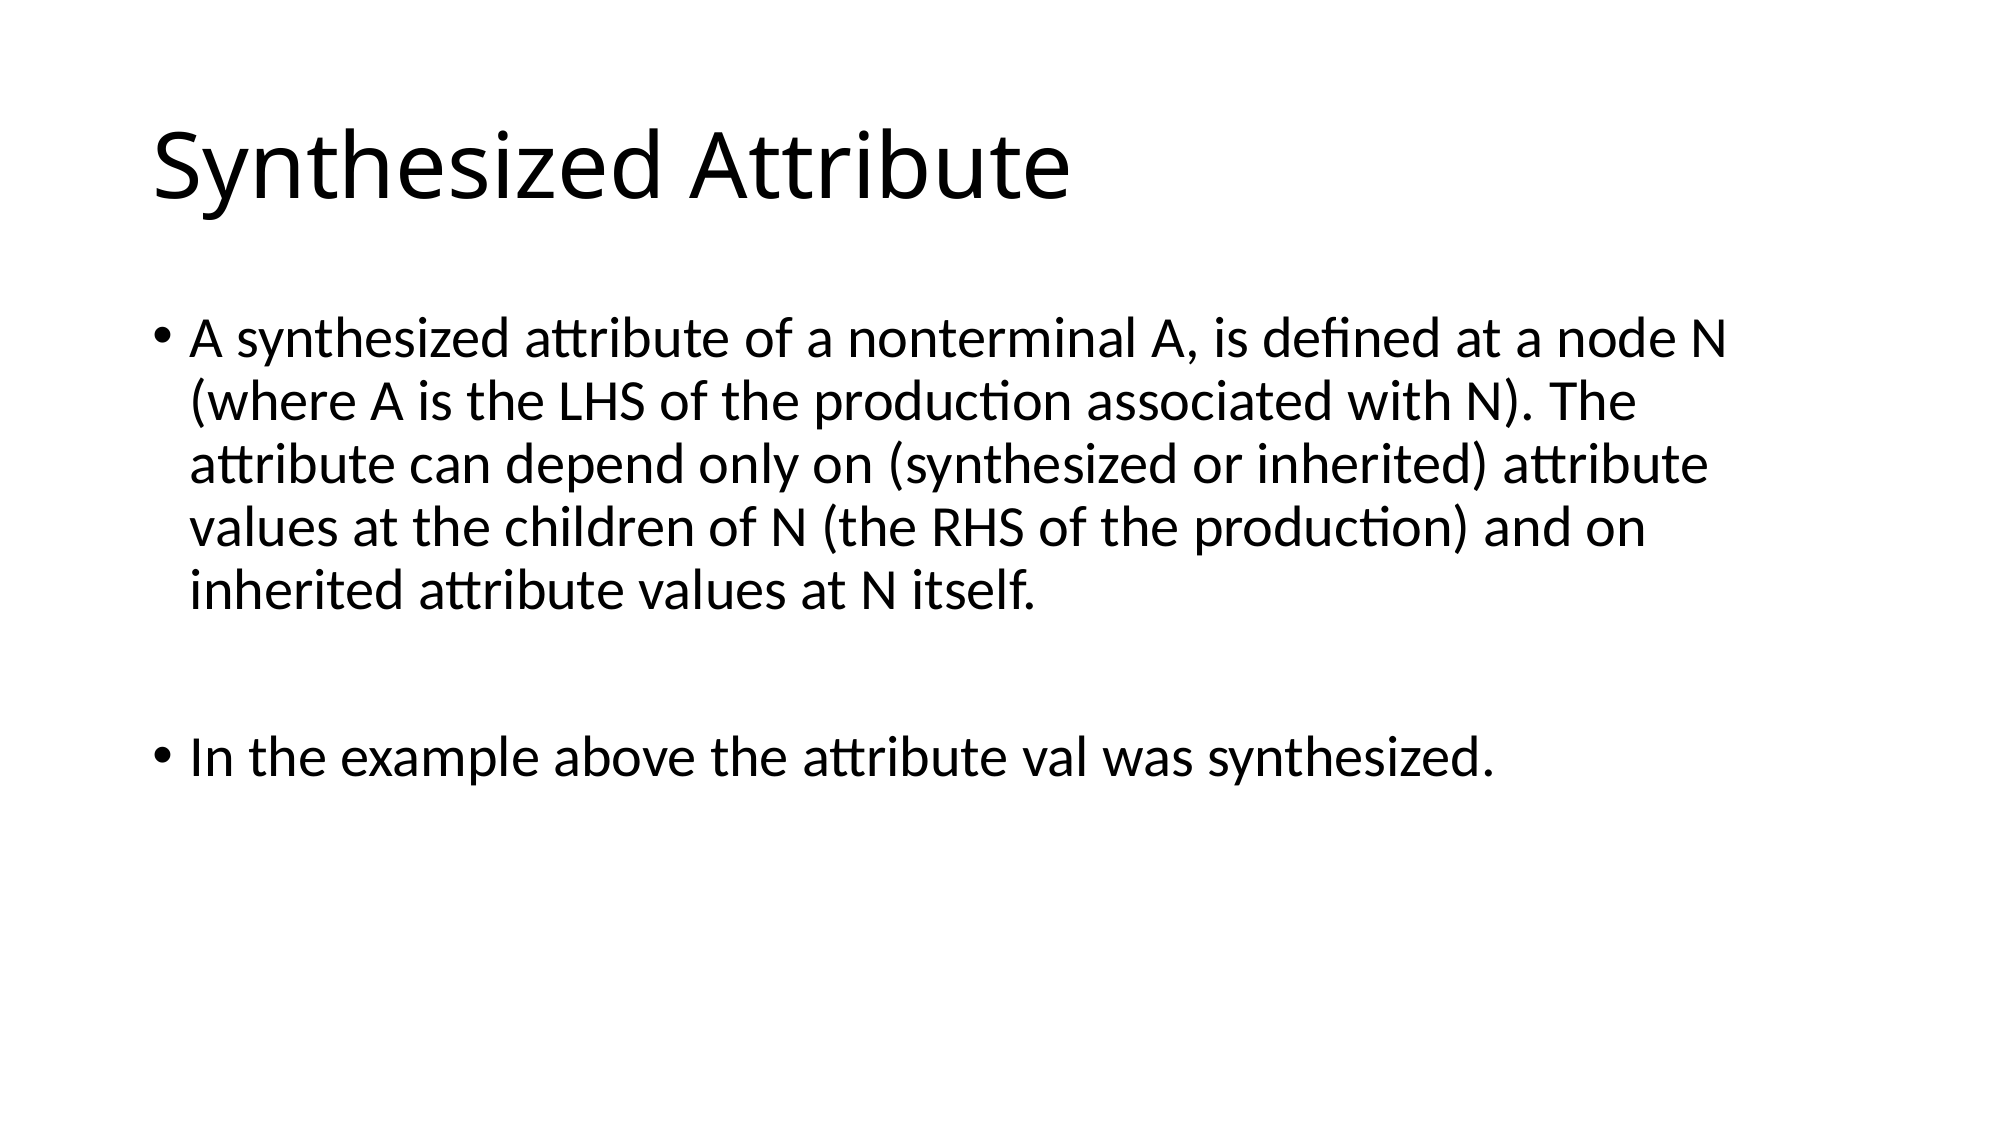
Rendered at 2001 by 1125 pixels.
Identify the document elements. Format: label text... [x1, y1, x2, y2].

list A synthesized attribute of a nonterminal A, is defined at a node N (where A is the LHS of the production associated with N). The attribute can depend only on (synthesized or inherited) attribute values at the children of N (the RHS of the production) and on inherited attribute values at N itself. In the example above the attribute val was synthesized. [137, 299, 1863, 1014]
title Synthesized Attribute [137, 59, 1863, 278]
